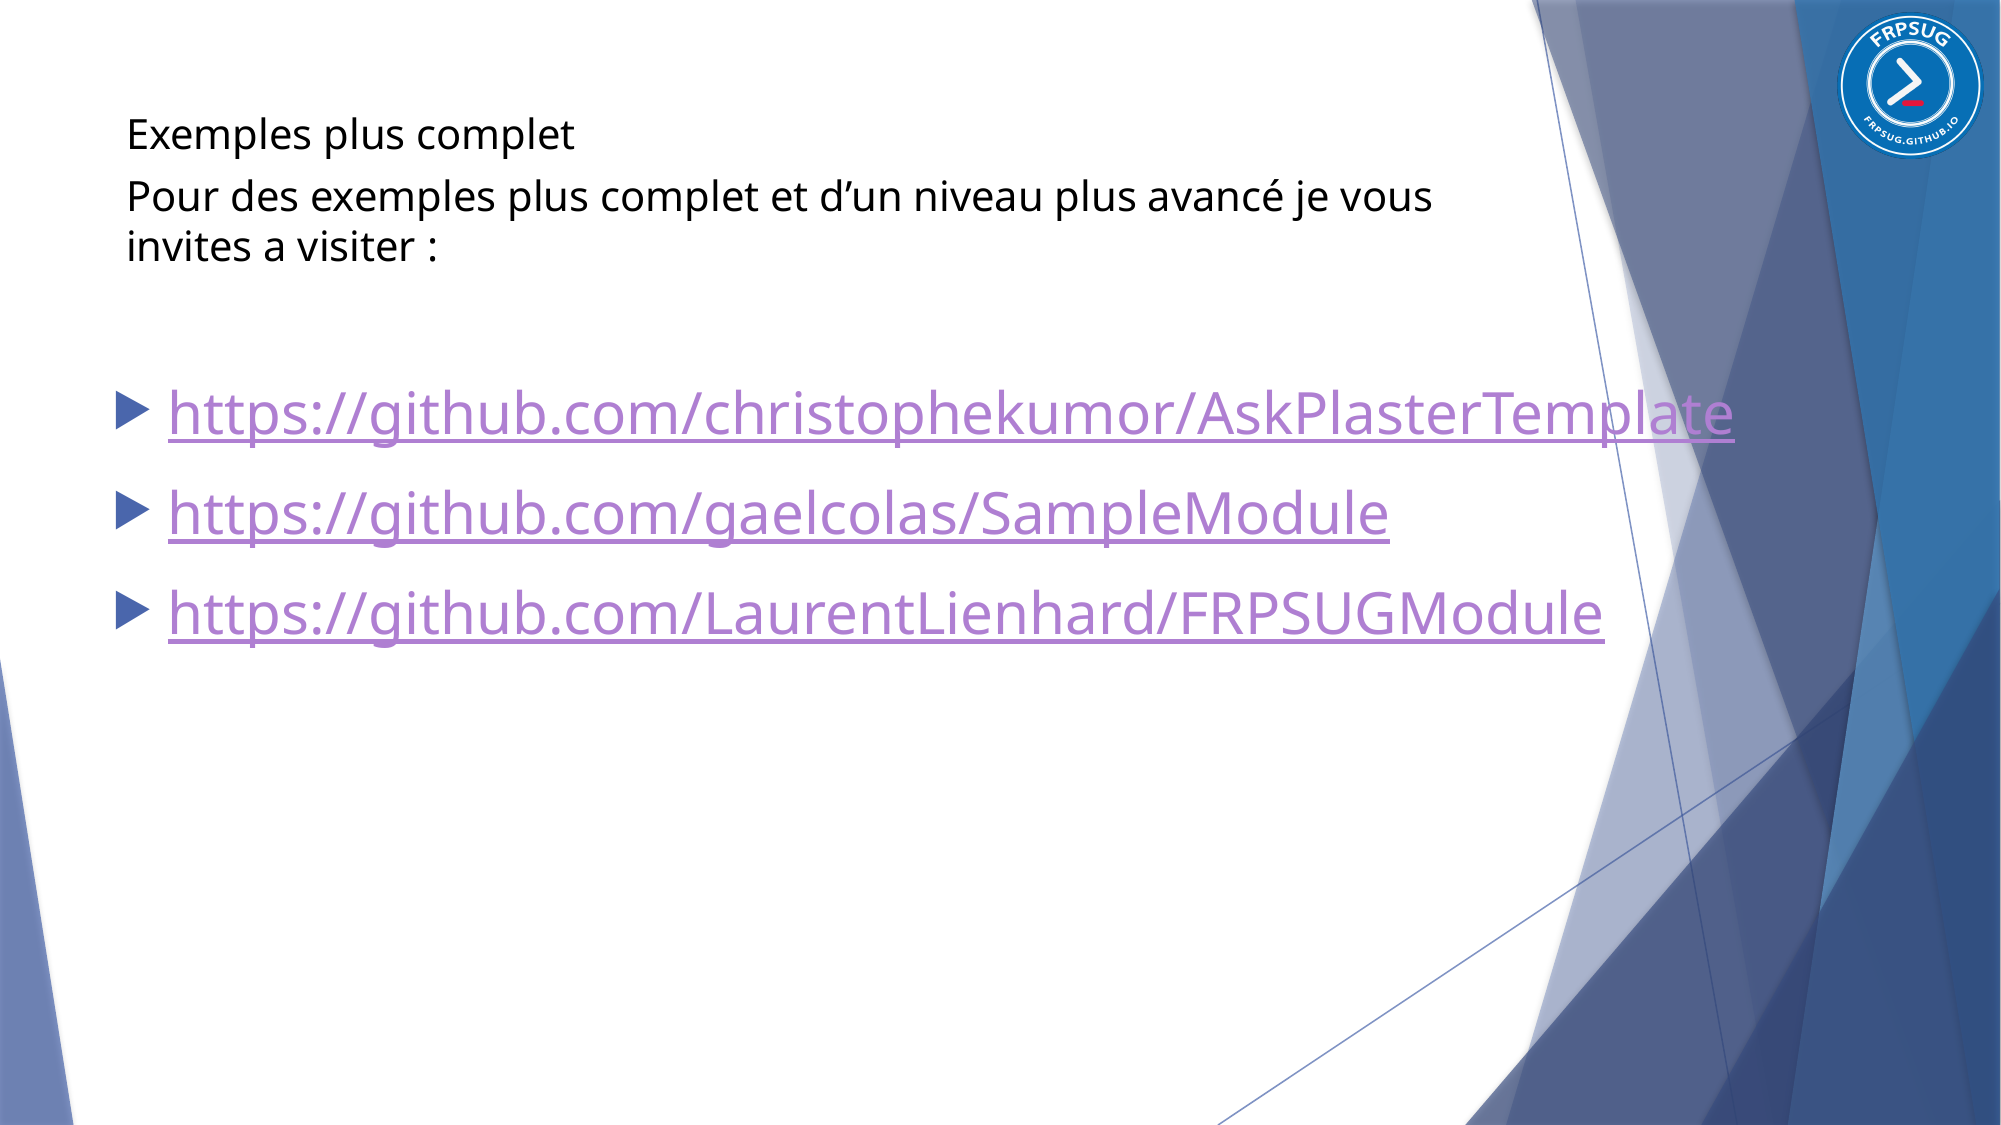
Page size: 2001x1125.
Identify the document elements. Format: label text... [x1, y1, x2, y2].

text_box Exemples plus complet Pour des exemples plus complet et d’un niveau plus avancé je vous invites a visiter : [111, 99, 1522, 300]
picture [1835, 10, 1986, 161]
text_box https://github.com/christophekumor/AskPlasterTemplate https://github.com/gaelcolas/SampleModule https://github.com/LaurentLienhard/FRPSUGModule [96, 368, 1770, 703]
